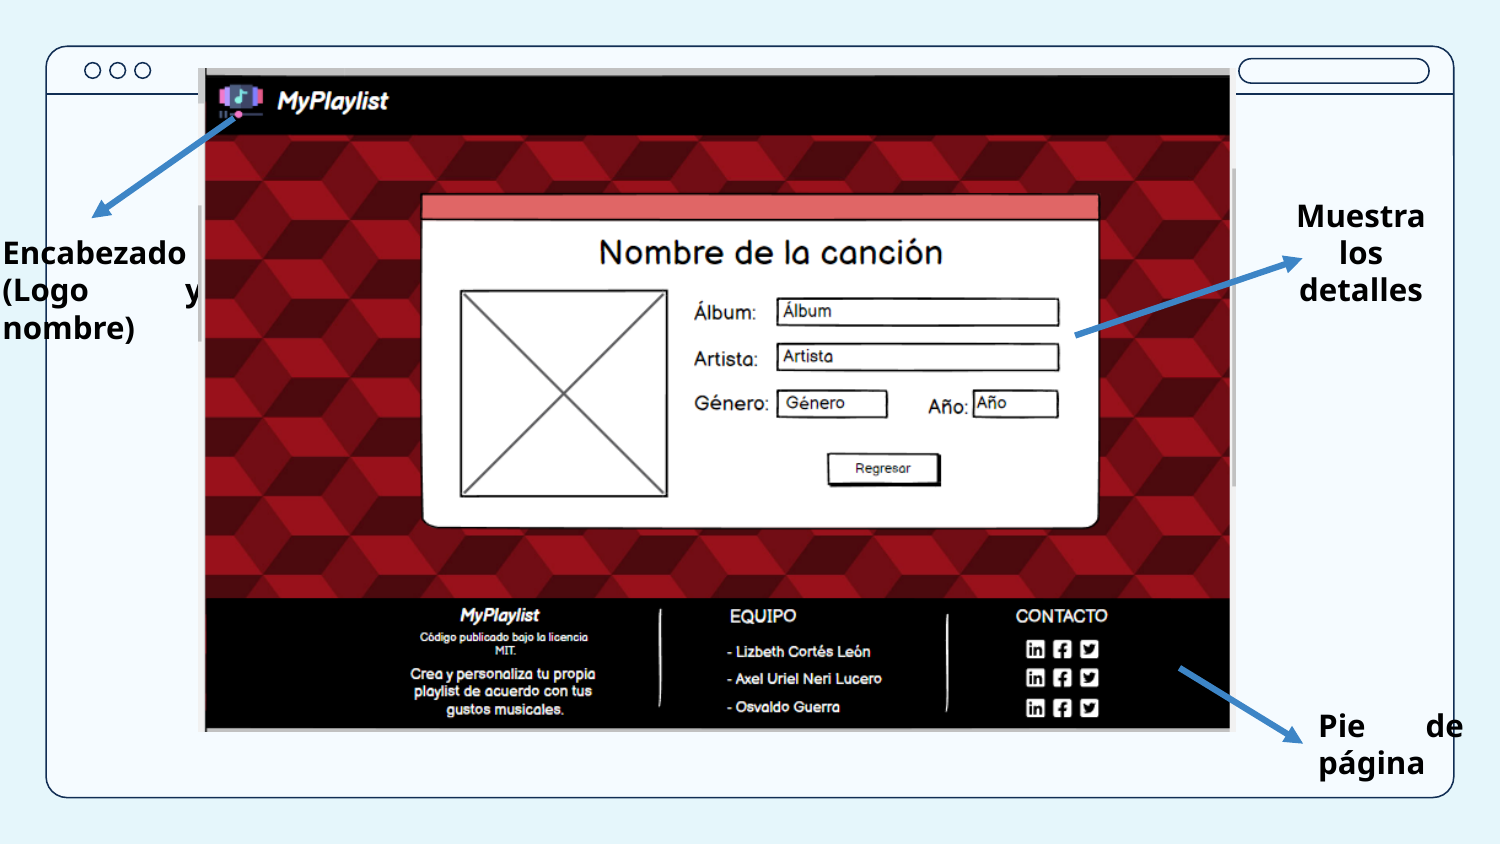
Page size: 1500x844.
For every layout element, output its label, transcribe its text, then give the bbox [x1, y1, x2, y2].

picture [198, 68, 1236, 733]
text_box Pie de página [1303, 691, 1479, 797]
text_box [1179, 667, 1304, 745]
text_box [91, 117, 235, 219]
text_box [1074, 257, 1303, 336]
text_box Encabezado (Logo y nombre) [0, 218, 193, 361]
text_box Muestra los detalles [1260, 180, 1462, 324]
